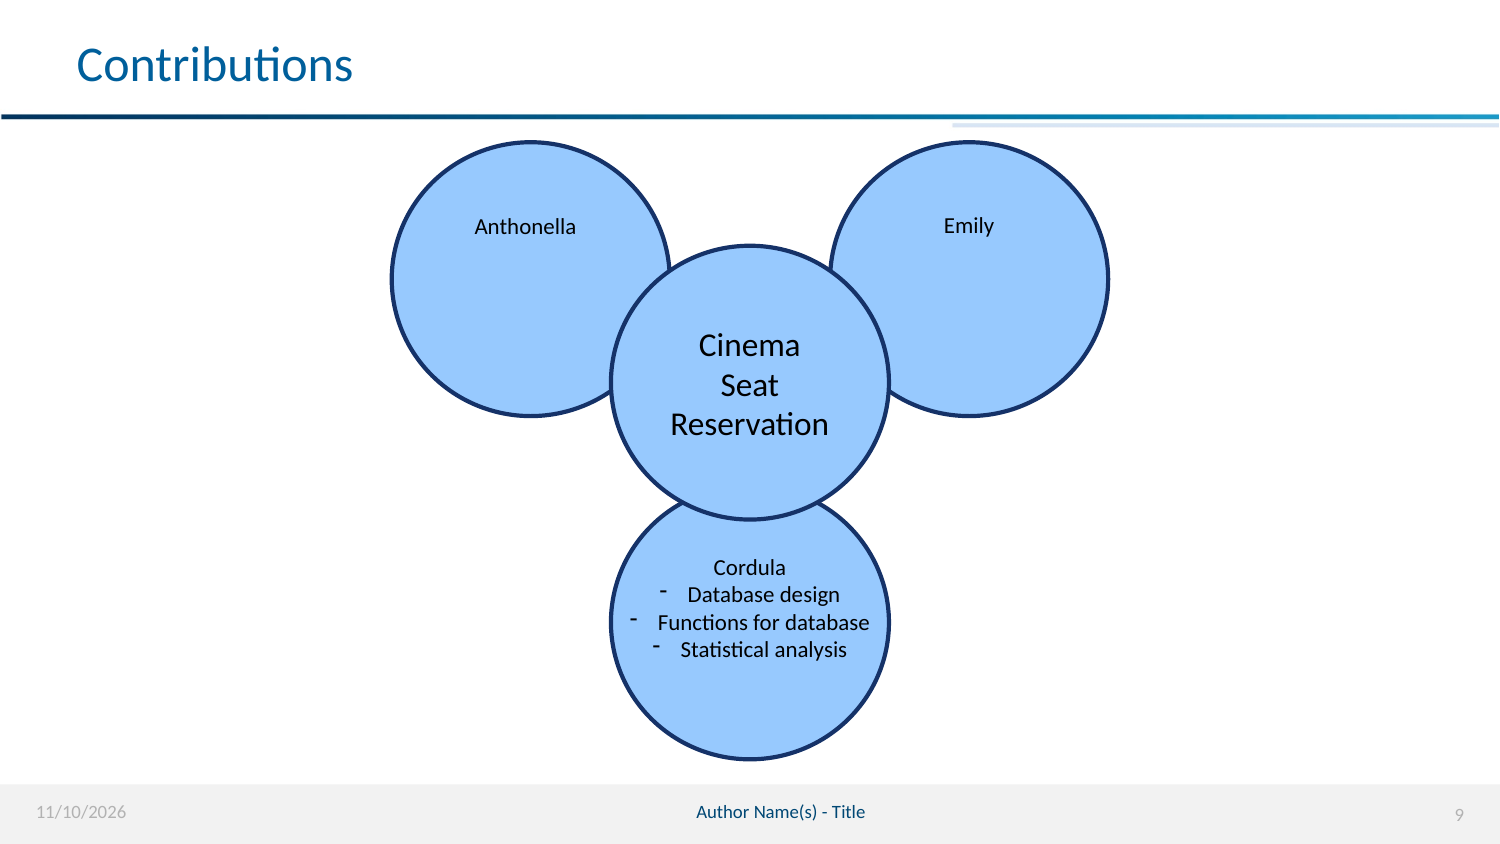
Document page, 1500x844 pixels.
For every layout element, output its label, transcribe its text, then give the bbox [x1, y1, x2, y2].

picture [0, 102, 1499, 143]
text_box Cinema Seat Reservation [608, 243, 892, 522]
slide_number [35, 799, 205, 824]
title Contributions [76, 31, 1436, 102]
slide_number 9 [1365, 802, 1465, 824]
text_box [617, 670, 883, 762]
text_box [633, 503, 867, 544]
text_box [828, 246, 1111, 419]
text_box [412, 140, 649, 203]
text_box [389, 247, 672, 419]
text_box Anthonella [381, 203, 670, 247]
text_box [851, 140, 1087, 202]
text_box Emily [825, 202, 1114, 246]
footer Author Name(s) - Title [284, 800, 1278, 824]
text_box Cordula Database design Functions for database Statistical analysis [605, 544, 895, 670]
